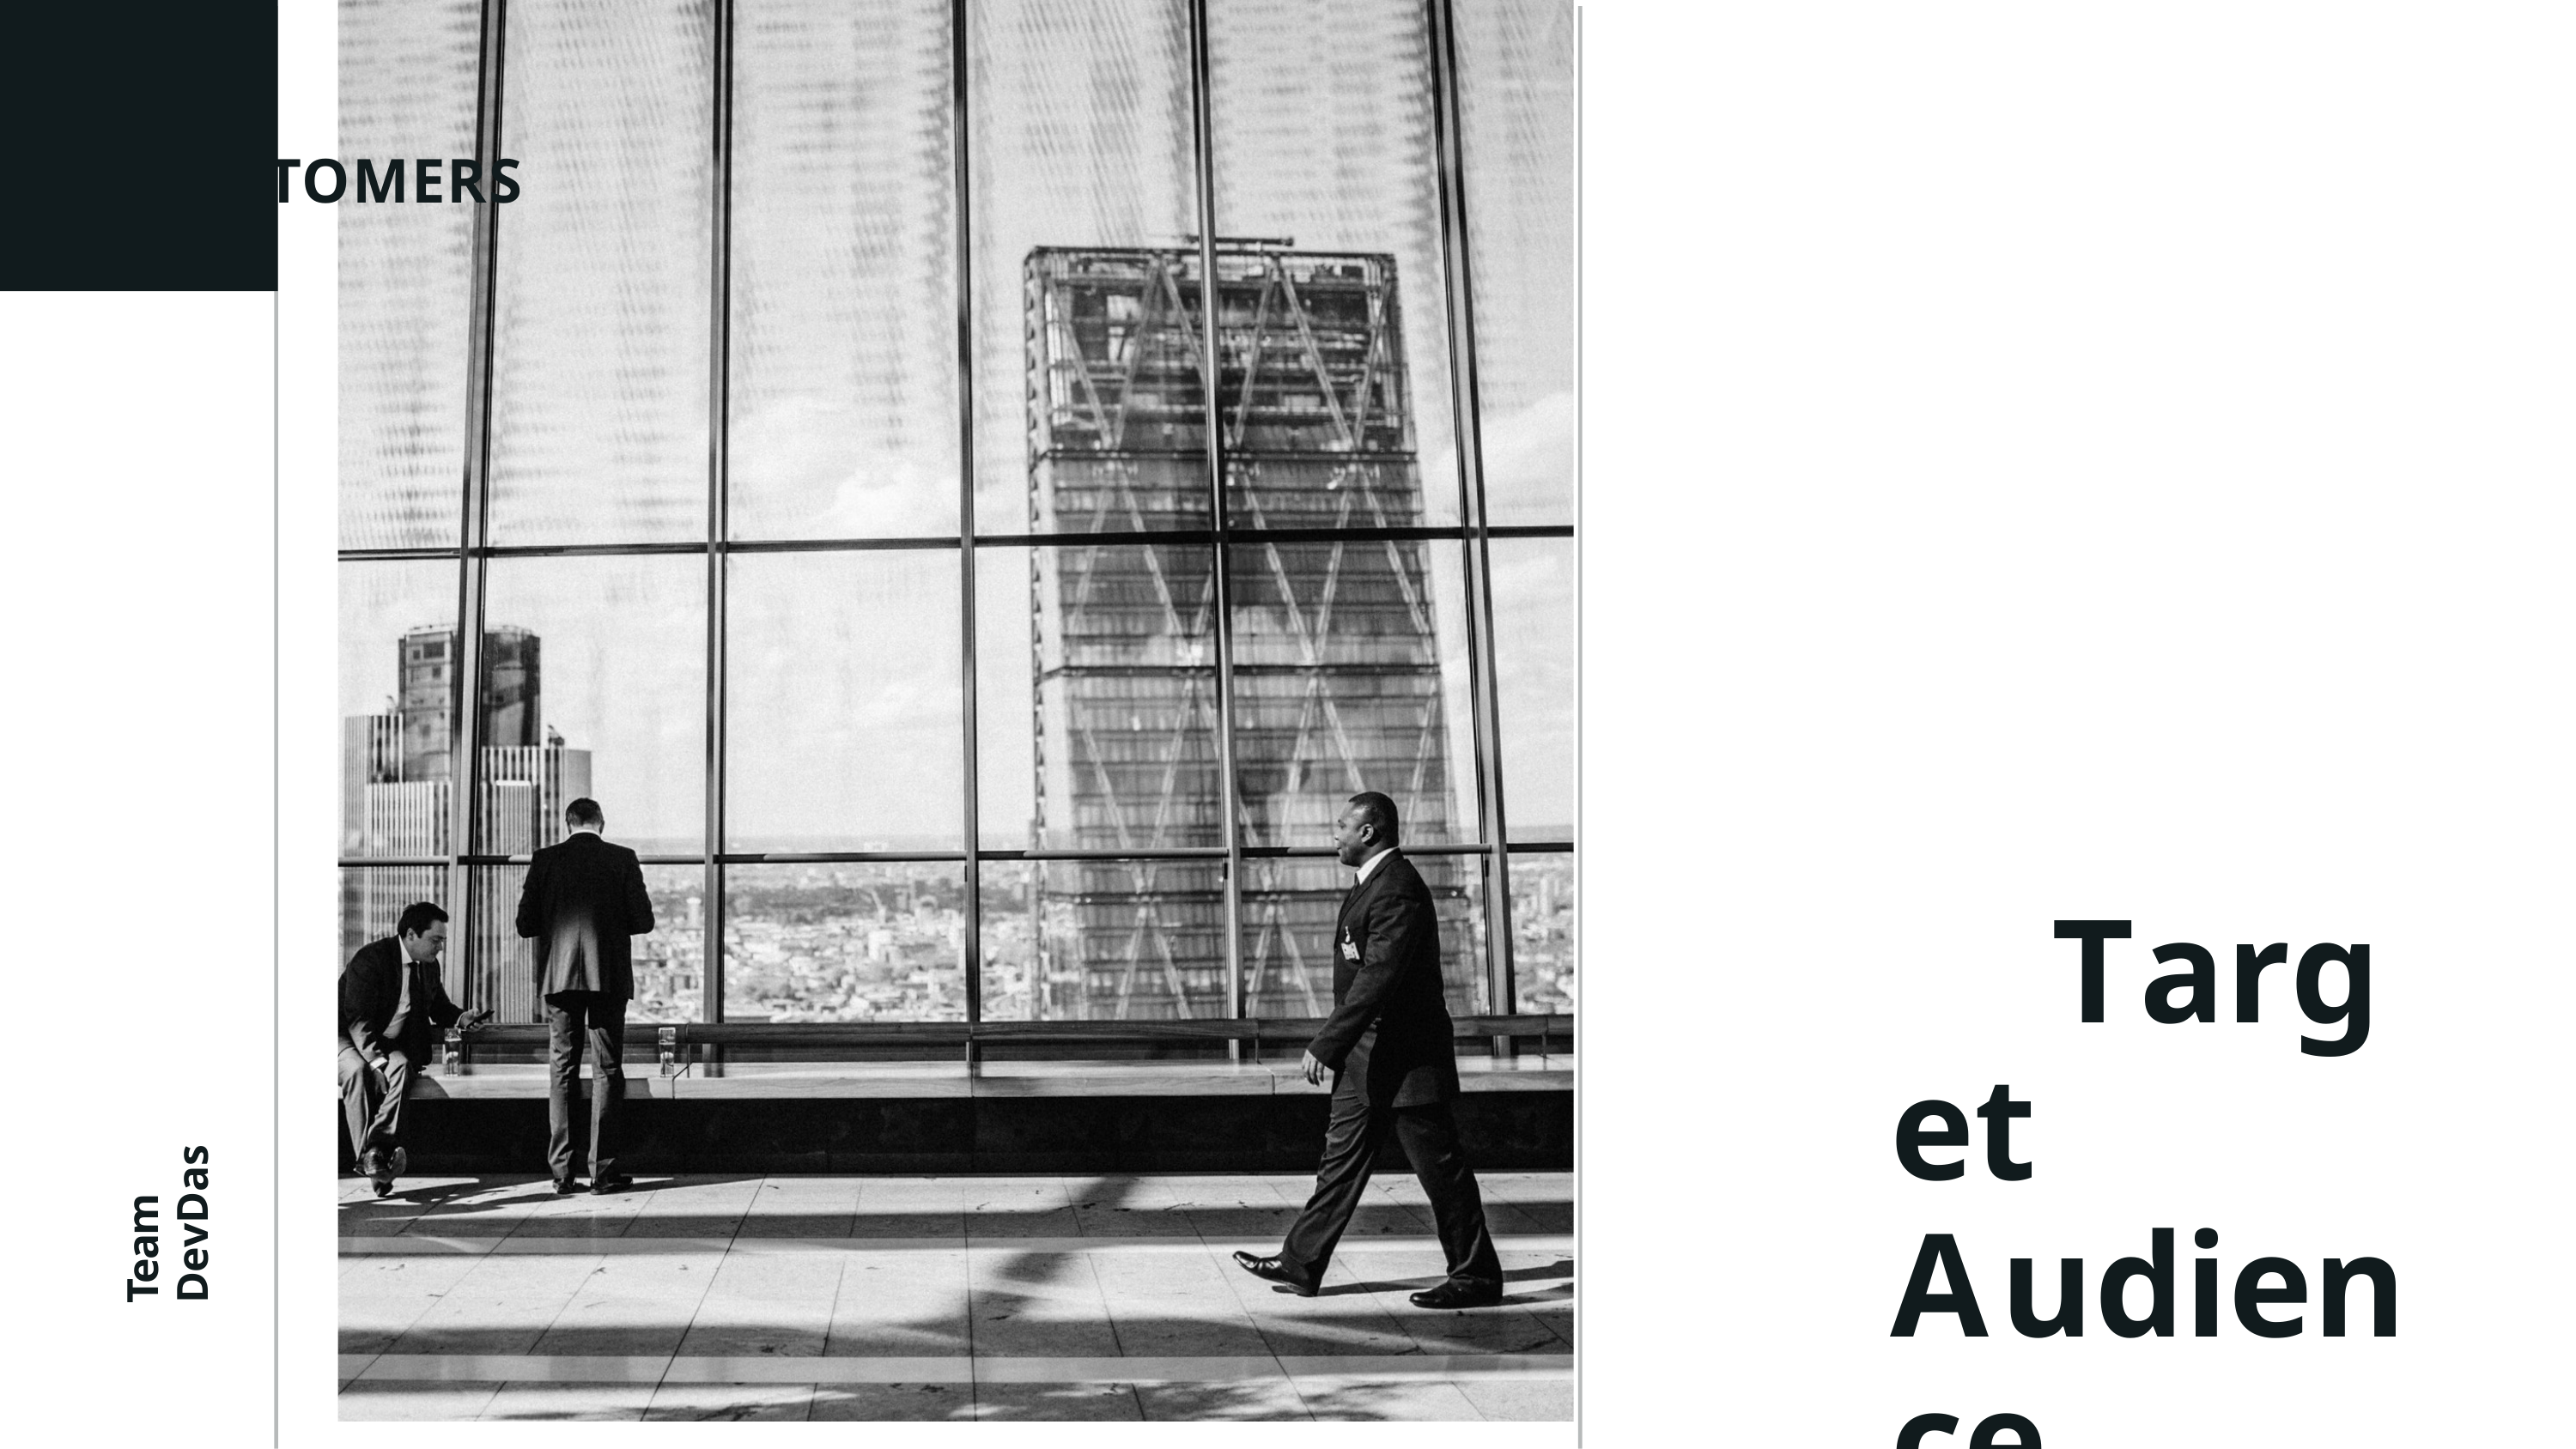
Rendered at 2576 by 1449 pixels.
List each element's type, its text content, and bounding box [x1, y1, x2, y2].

title CUSTOMERS [143, 140, 2433, 385]
picture [337, 385, 1574, 1422]
picture [337, 0, 1574, 140]
text_box Team DevDas [117, 1039, 173, 1306]
text_box Target Audience [1887, 875, 2433, 1449]
